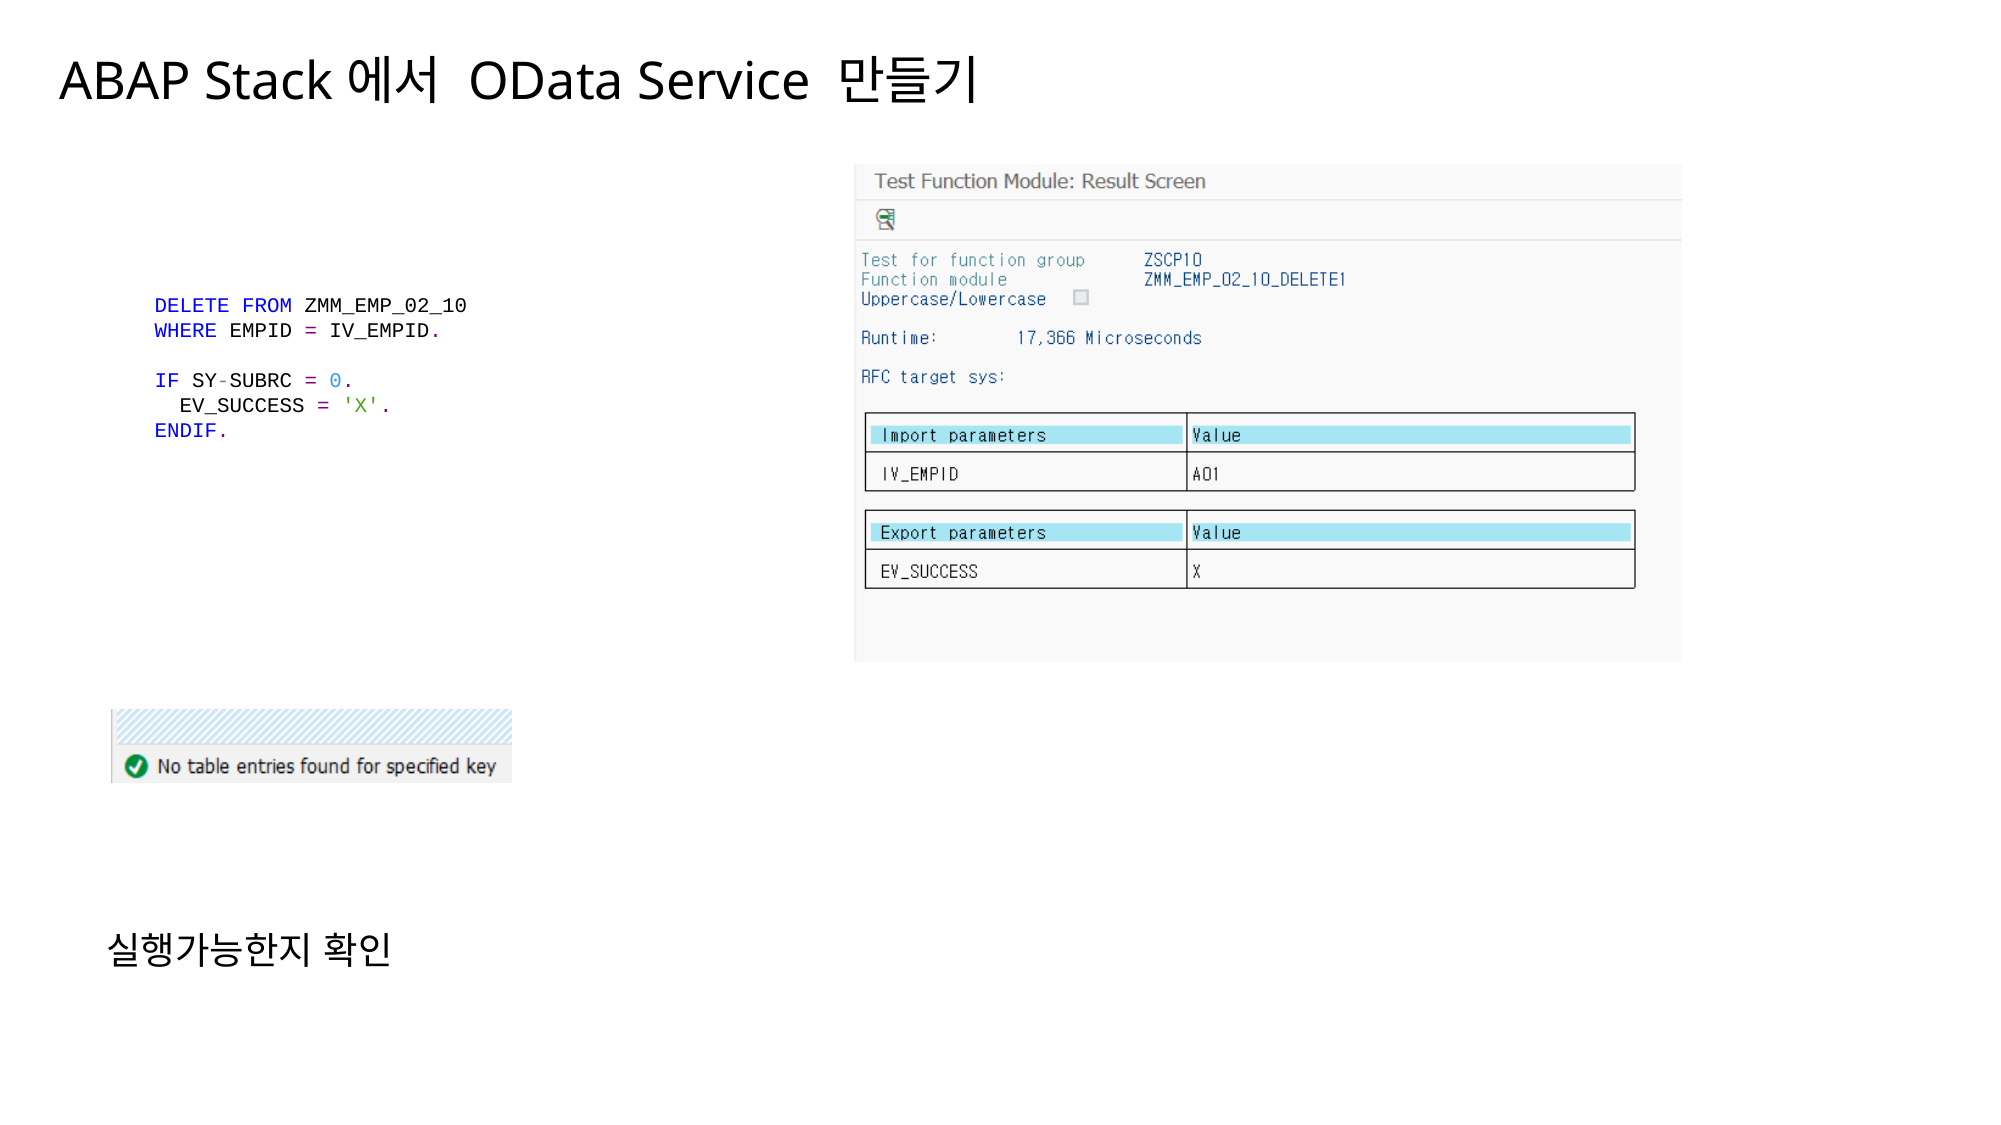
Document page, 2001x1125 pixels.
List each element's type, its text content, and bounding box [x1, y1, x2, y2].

picture [111, 709, 512, 783]
text_box 실행가능한지 확인 [91, 919, 1092, 980]
picture [854, 164, 1682, 662]
text_box ABAP Stack에서 OData Service 만들기 [44, 39, 1045, 118]
text_box DELETE FROM ZMM_EMP_02_10 WHERE EMPID = IV_EMPID. IF SY-SUBRC = 0. EV_SUCCESS = 'X'. ENDIF. [114, 284, 854, 450]
